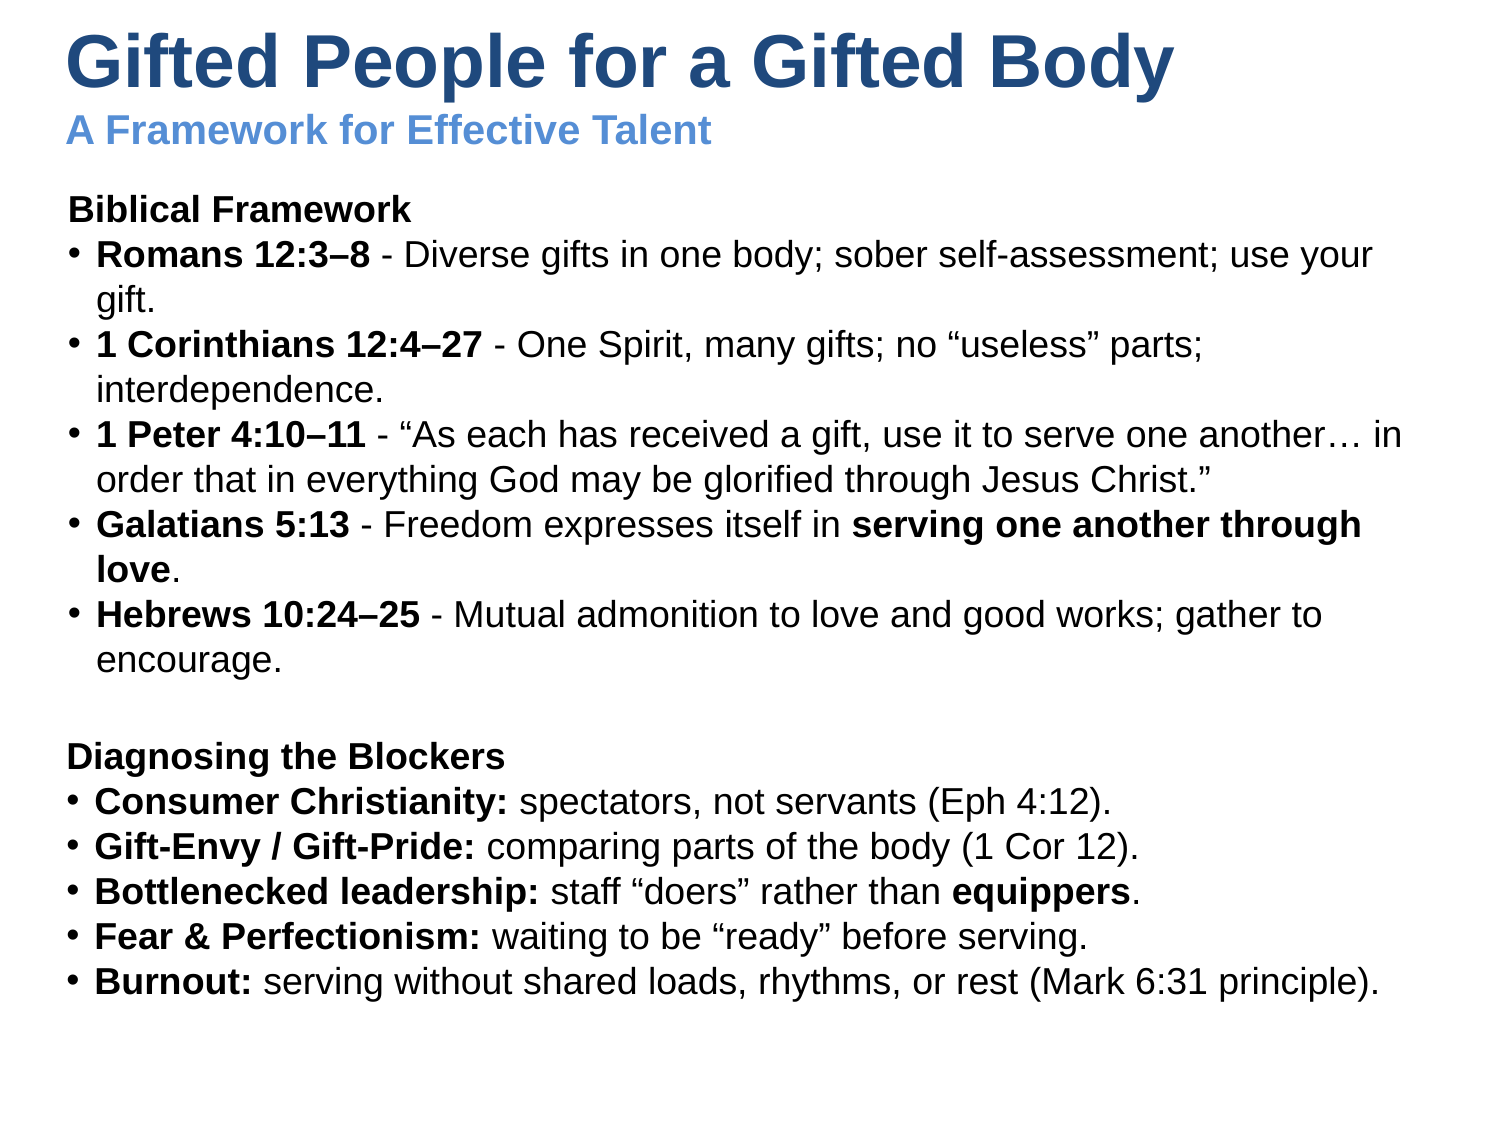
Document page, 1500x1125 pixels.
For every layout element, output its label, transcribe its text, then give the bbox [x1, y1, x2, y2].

text_box Diagnosing the Blockers Consumer Christianity: spectators, not servants (Eph 4:12). Gift-Envy / Gift-Pride: comparing parts of the body (1 Cor 12). Bottlenecked leadership: staff “doers” rather than equippers. Fear & Perfectionism: waiting to be “ready” before serving. Burnout: serving without shared loads, rhythms, or rest (Mark 6:31 principle). [51, 724, 1449, 1010]
text_box Biblical Framework Romans 12:3–8 - Diverse gifts in one body; sober self-assessment; use your gift. 1 Corinthians 12:4–27 - One Spirit, many gifts; no “useless” parts; interdependence. 1 Peter 4:10–11 - “As each has received a gift, use it to serve one another… in order that in everything God may be glorified through Jesus Christ.” Galatians 5:13 - Freedom expresses itself in serving one another through love. Hebrews 10:24–25 - Mutual admonition to love and good works; gather to encourage. [53, 177, 1450, 688]
title Gifted People for a Gifted Body A Framework for Effective Talent [50, 1, 1400, 164]
